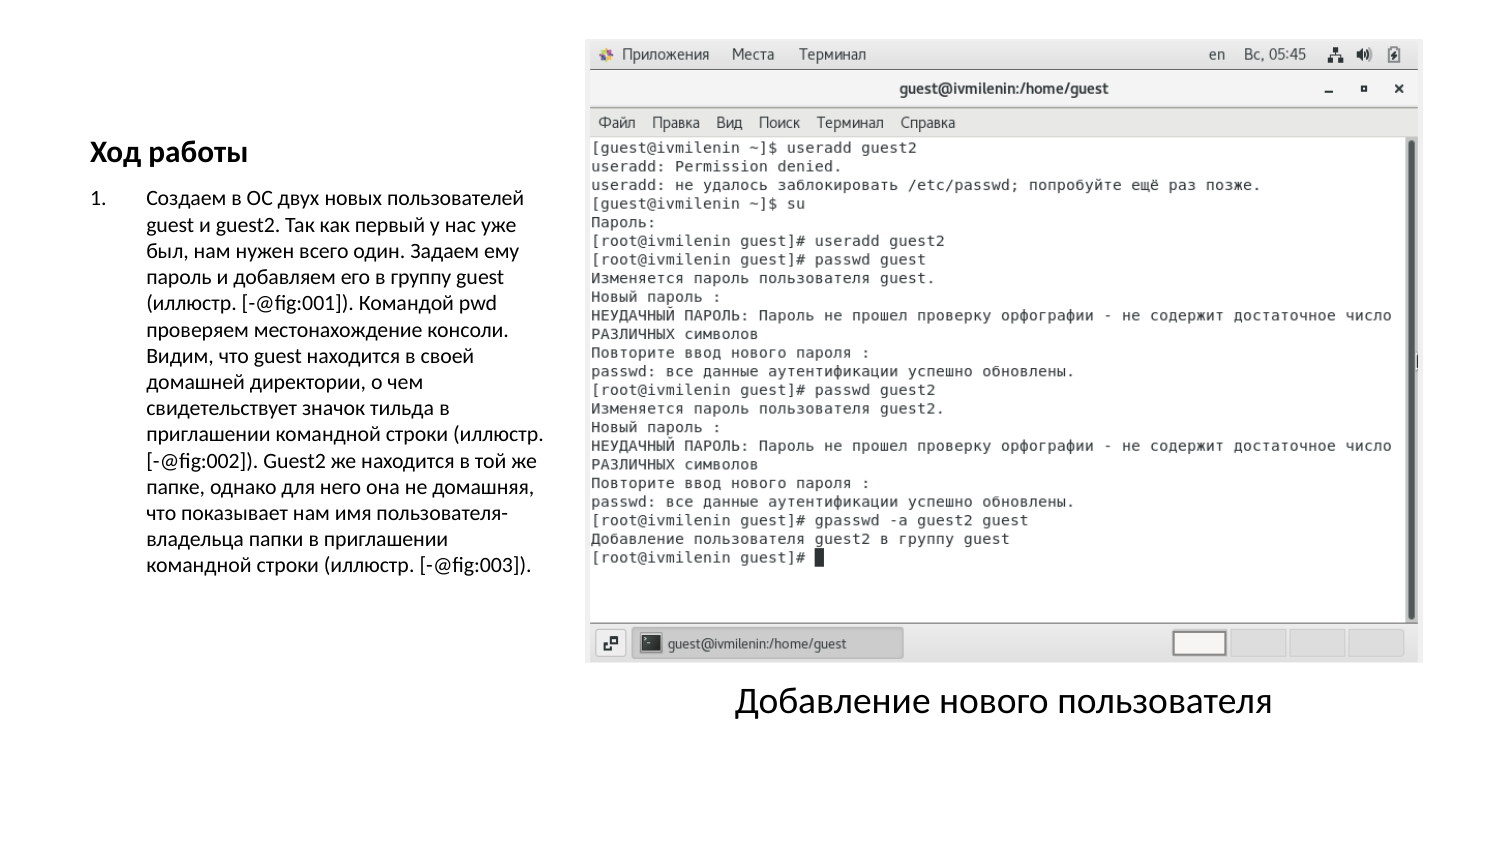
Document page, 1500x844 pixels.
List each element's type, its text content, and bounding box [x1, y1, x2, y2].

picture [585, 39, 1424, 663]
list Создаем в ОС двух новых пользователей guest и guest2. Так как первый у нас уже был, нам нужен всего один. Задаем ему пароль и добавляем его в группу guest (иллюстр. [-@fig:001]). Командой pwd проверяем местонахождение консоли. Видим, что guest находится в своей домашней директории, о чем свидетельствует значок тильда в приглашении командной строки (иллюстр. [-@fig:002]). Guest2 же находится в той же папке, однако для него она не домашняя, что показывает нам имя пользователя-владельца папки в приглашении командной строки (иллюстр. [-@fig:003]). [75, 176, 569, 754]
text_box Добавление нового пользователя [585, 670, 1423, 753]
title Ход работы [75, 33, 569, 176]
